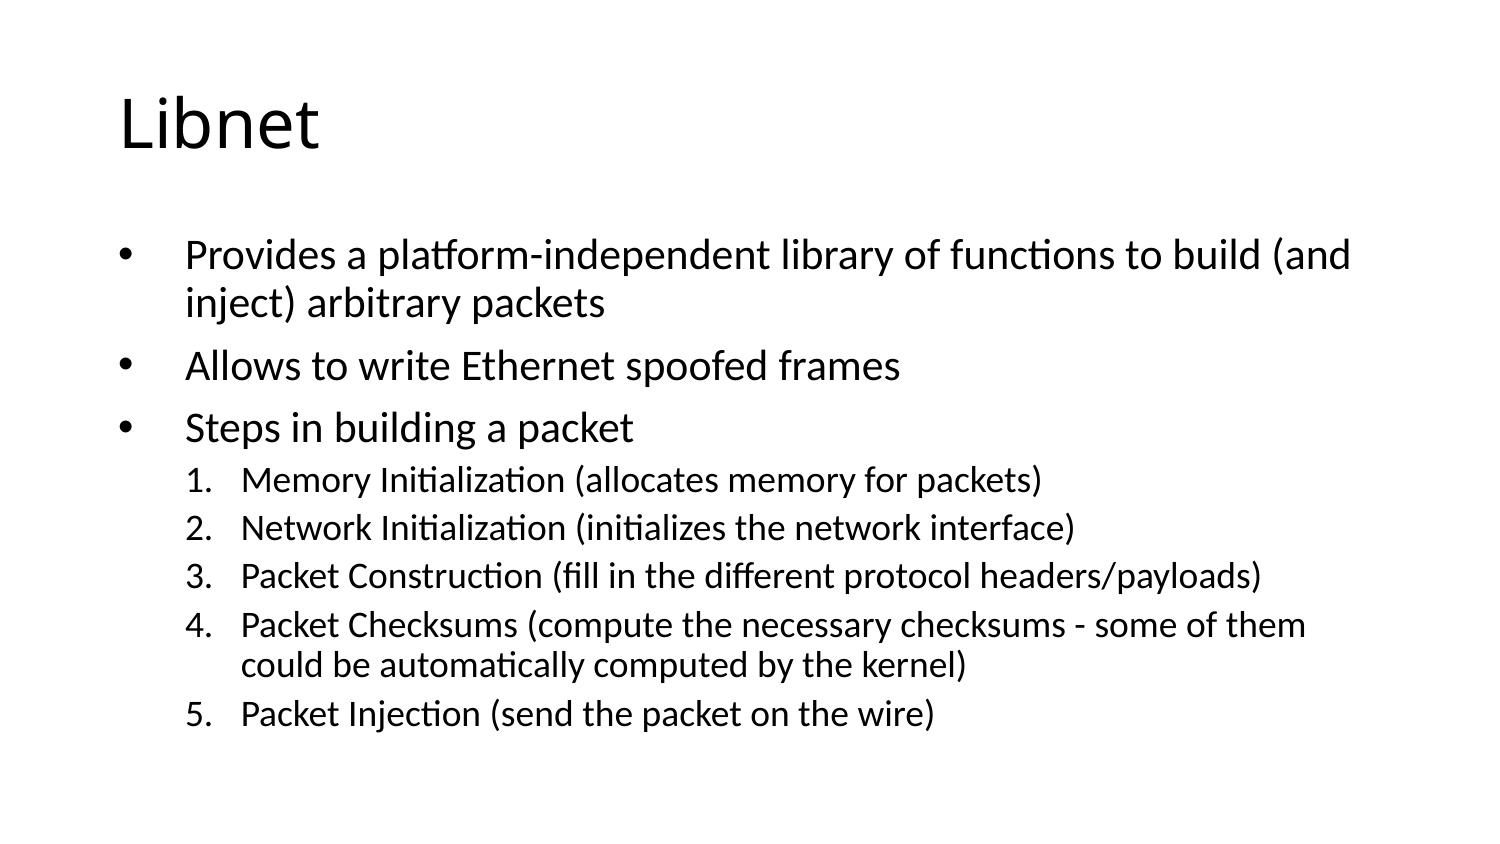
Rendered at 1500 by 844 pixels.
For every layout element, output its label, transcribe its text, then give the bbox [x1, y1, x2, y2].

list Provides a platform-independent library of functions to build (and inject) arbitrary packets Allows to write Ethernet spoofed frames Steps in building a packet Memory Initialization (allocates memory for packets) Network Initialization (initializes the network interface) Packet Construction (fill in the different protocol headers/payloads) Packet Checksums (compute the necessary checksums - some of them could be automatically computed by the kernel) Packet Injection (send the packet on the wire) [103, 224, 1397, 760]
title Libnet [103, 44, 1397, 208]
